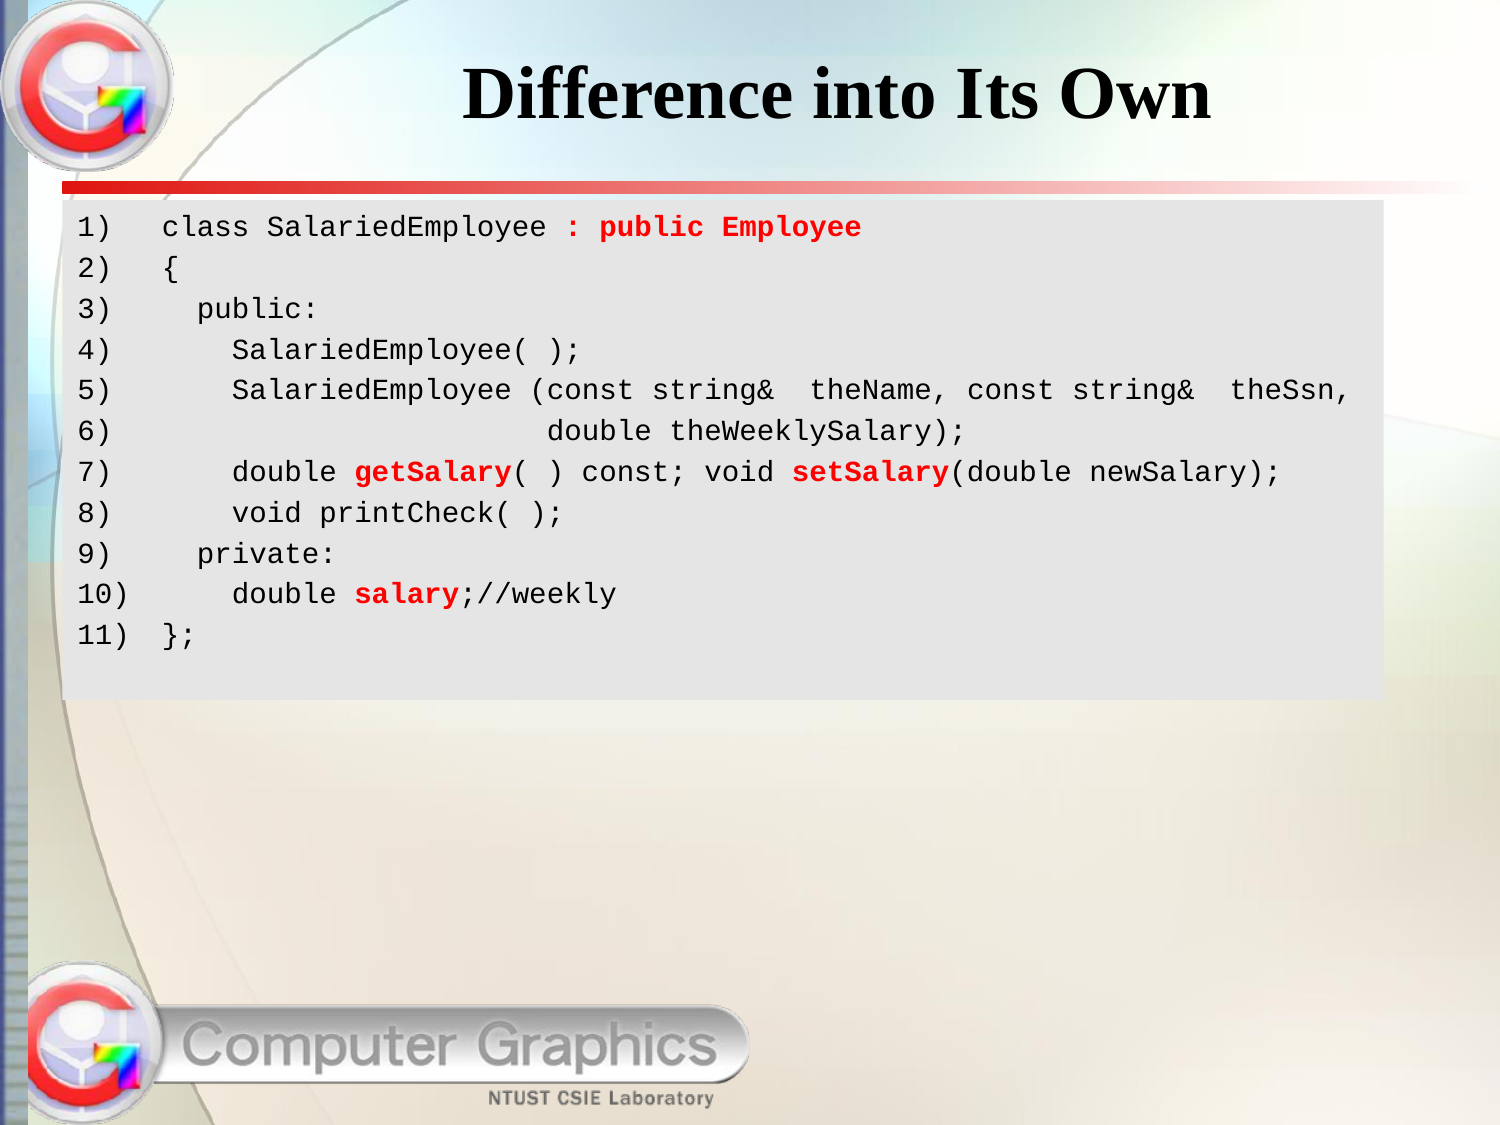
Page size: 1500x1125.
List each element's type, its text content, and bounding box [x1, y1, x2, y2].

picture [0, 0, 1500, 1125]
list class SalariedEmployee : public Employee { public: SalariedEmployee( ); SalariedEmployee (const string& theName, const string& theSsn, double theWeeklySalary); double getSalary( ) const; void setSalary(double newSalary); void printCheck( ); private: double salary;//weekly }; [62, 200, 1384, 700]
title Difference into Its Own [174, 1, 1500, 175]
